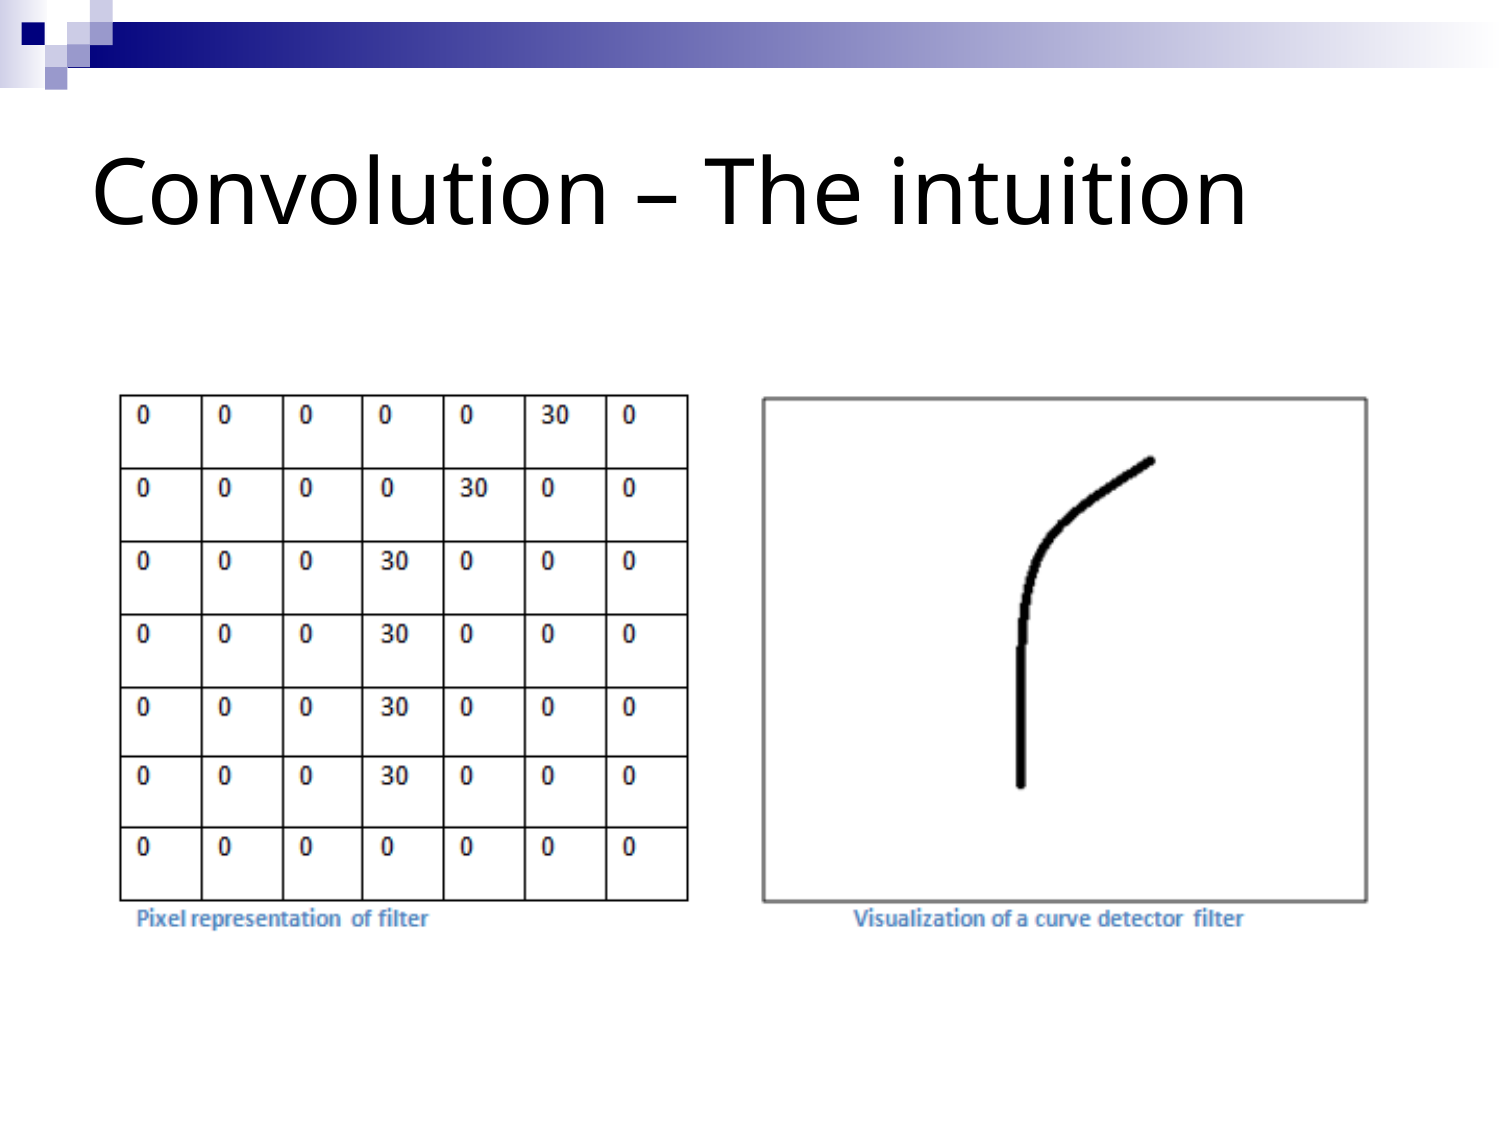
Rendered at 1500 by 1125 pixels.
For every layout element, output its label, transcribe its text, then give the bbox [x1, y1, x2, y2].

title Convolution – The intuition [75, 75, 1425, 300]
picture [97, 370, 1399, 951]
